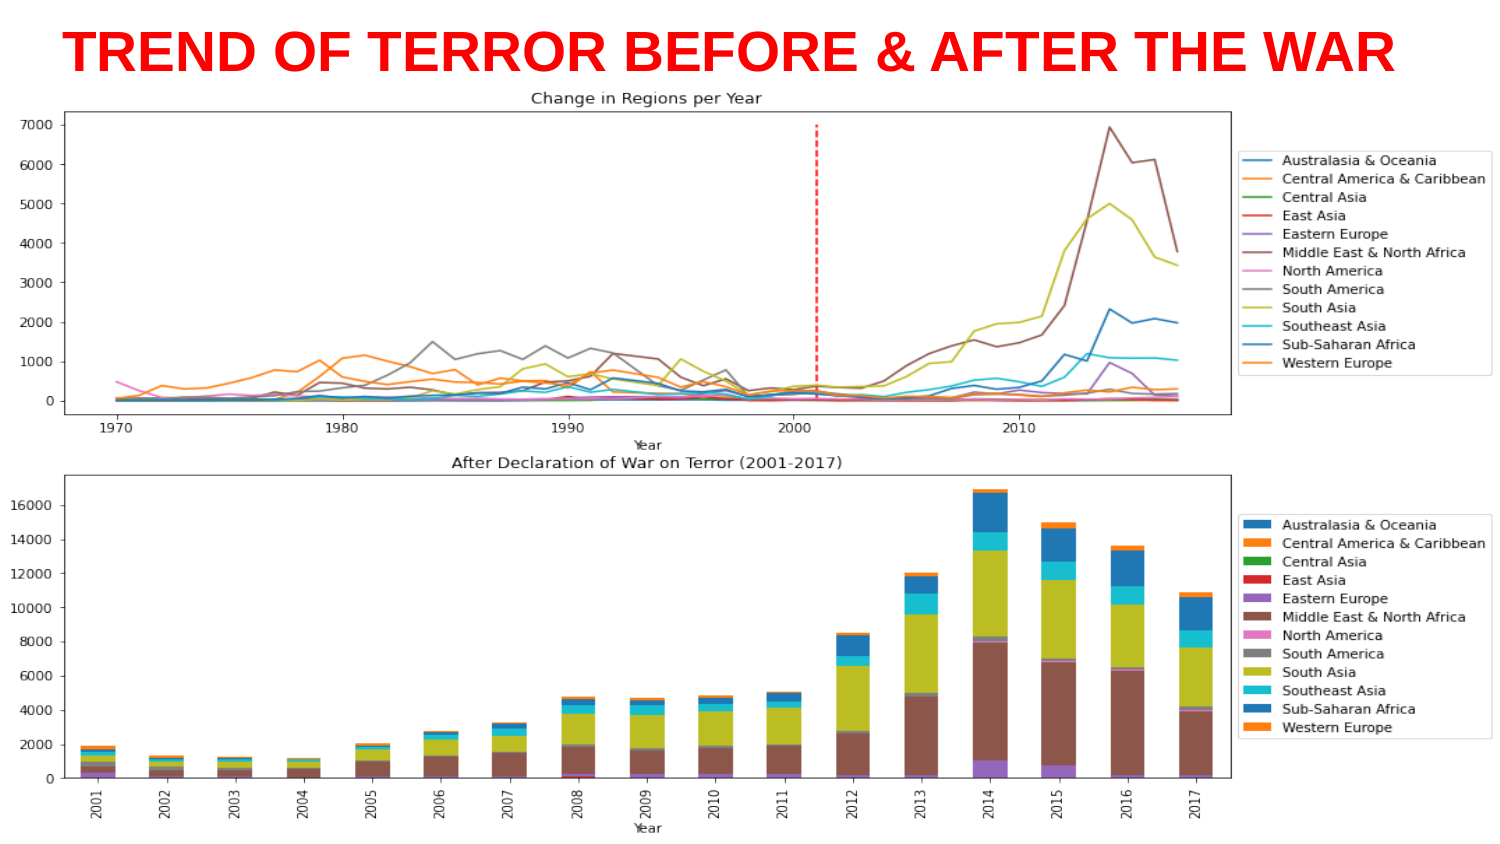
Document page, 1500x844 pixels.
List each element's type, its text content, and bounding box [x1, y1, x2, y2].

picture [0, 83, 1500, 844]
title TREND OF TERROR BEFORE & AFTER THE WAR [0, 0, 1500, 82]
